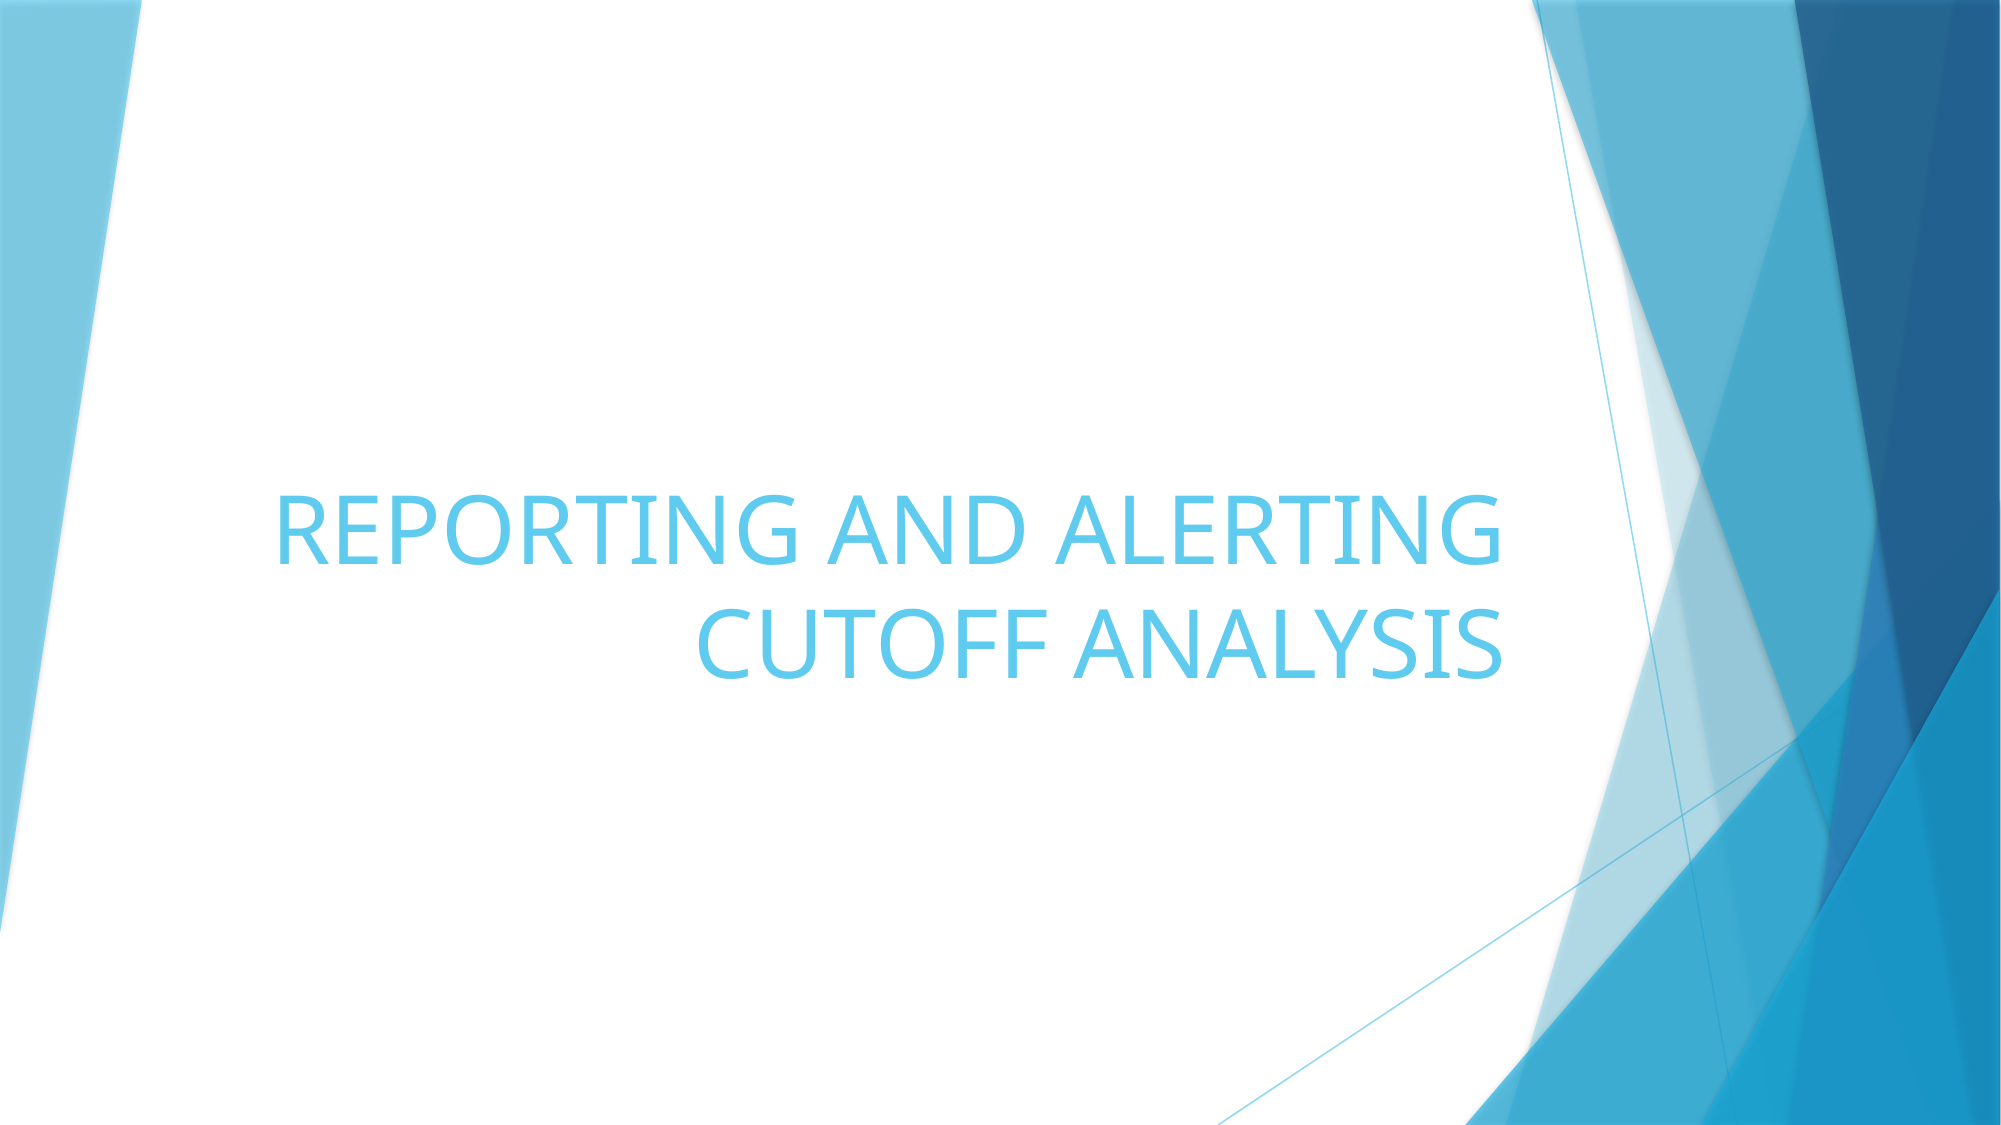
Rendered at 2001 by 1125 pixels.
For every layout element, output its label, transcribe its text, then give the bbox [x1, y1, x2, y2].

title REPORTING AND ALERTING CUTOFF ANALYSIS [247, 394, 1522, 706]
